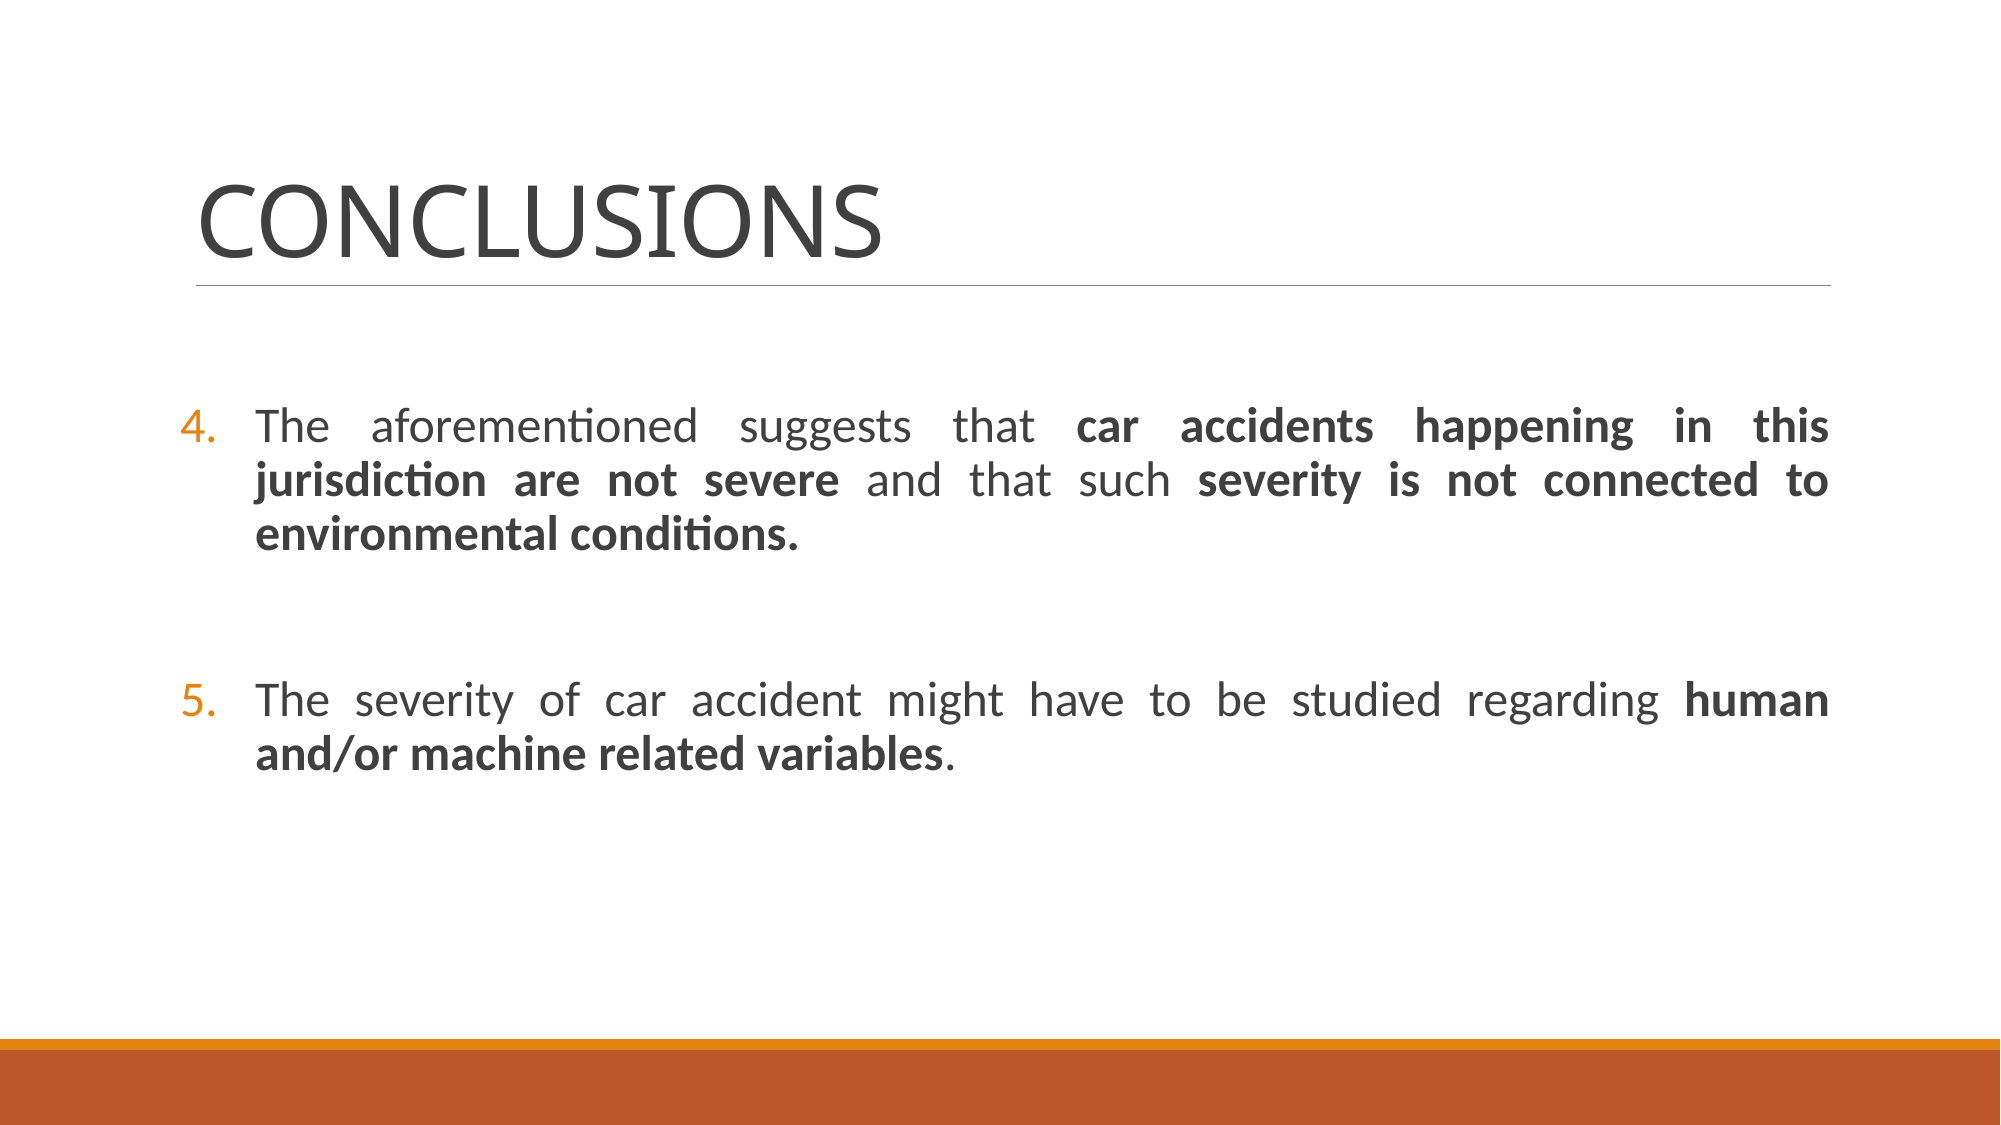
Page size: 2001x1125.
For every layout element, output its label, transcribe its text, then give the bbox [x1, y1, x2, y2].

title CONCLUSIONS [180, 47, 1830, 285]
list The aforementioned suggests that car accidents happening in this jurisdiction are not severe and that such severity is not connected to environmental conditions. The severity of car accident might have to be studied regarding human and/or machine related variables. [180, 302, 1830, 963]
